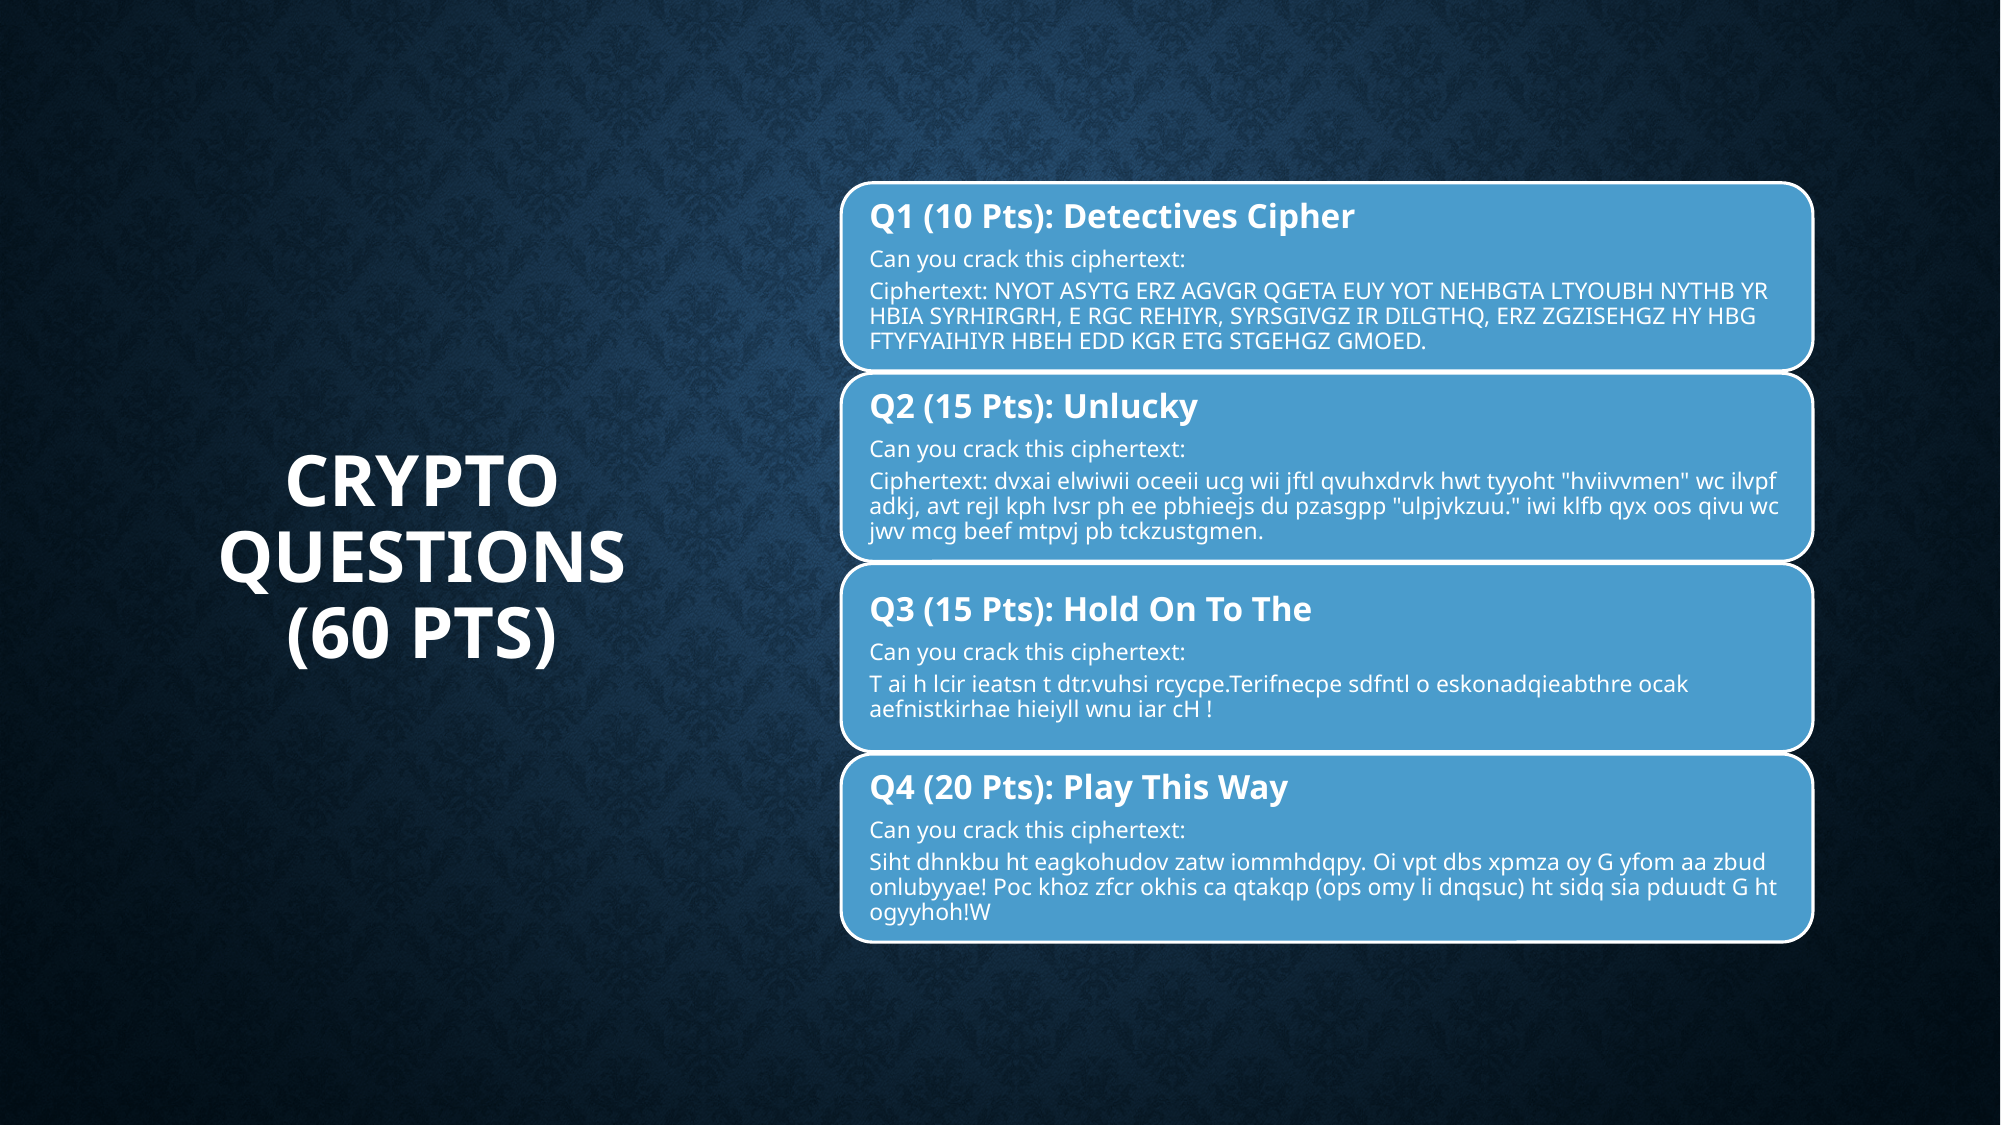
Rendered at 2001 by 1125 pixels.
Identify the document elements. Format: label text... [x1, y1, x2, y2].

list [840, 182, 1814, 943]
title Crypto questions (60 pts) [123, 99, 722, 1020]
